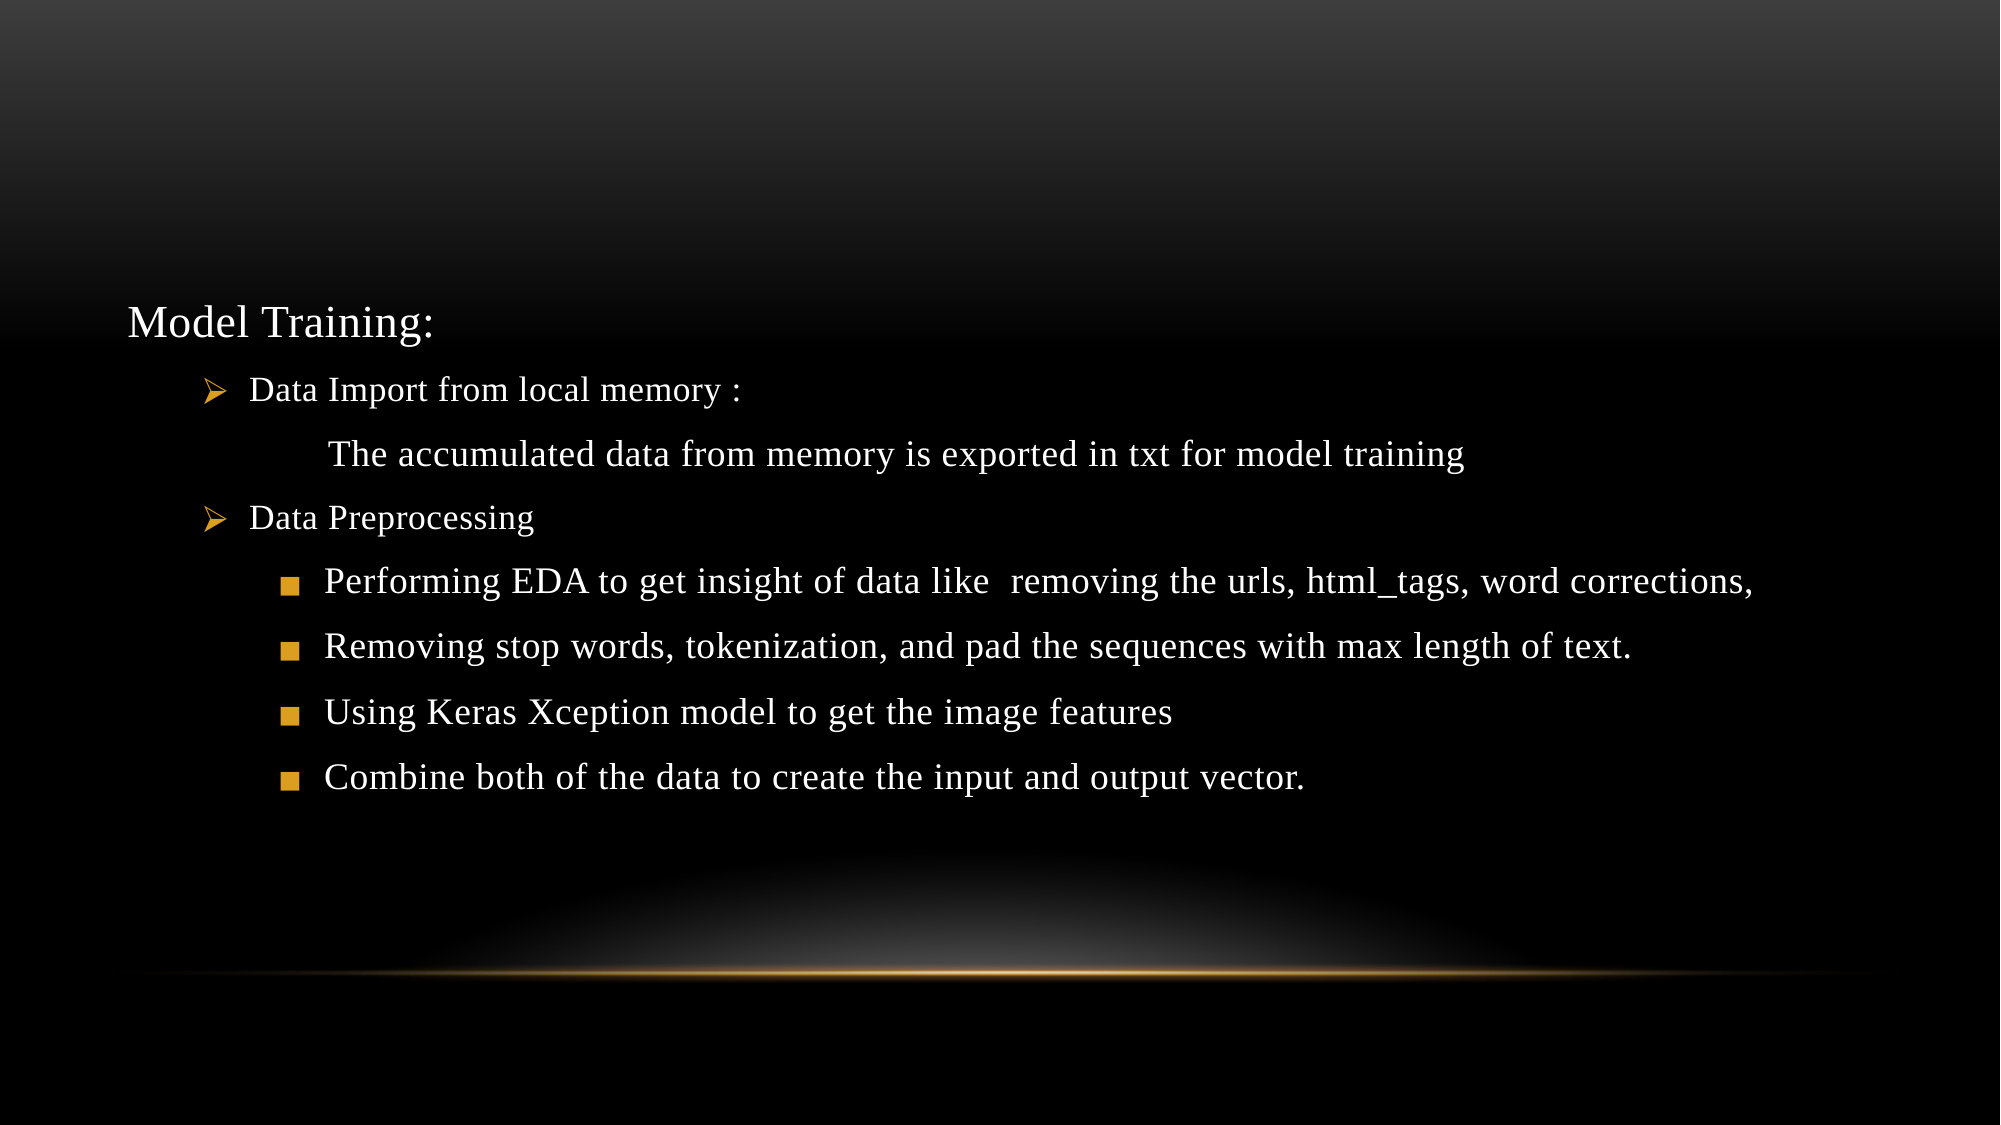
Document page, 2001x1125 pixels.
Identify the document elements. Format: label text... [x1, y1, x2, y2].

picture [0, 0, 2000, 1125]
list Model Training: Data Import from local memory : The accumulated data from memory is exported in txt for model training Data Preprocessing Performing EDA to get insight of data like removing the urls, html_tags, word corrections, Removing stop words, tokenization, and pad the sequences with max length of text. Using Keras Xception model to get the image features Combine both of the data to create the input and output vector. [112, 16, 1919, 1072]
